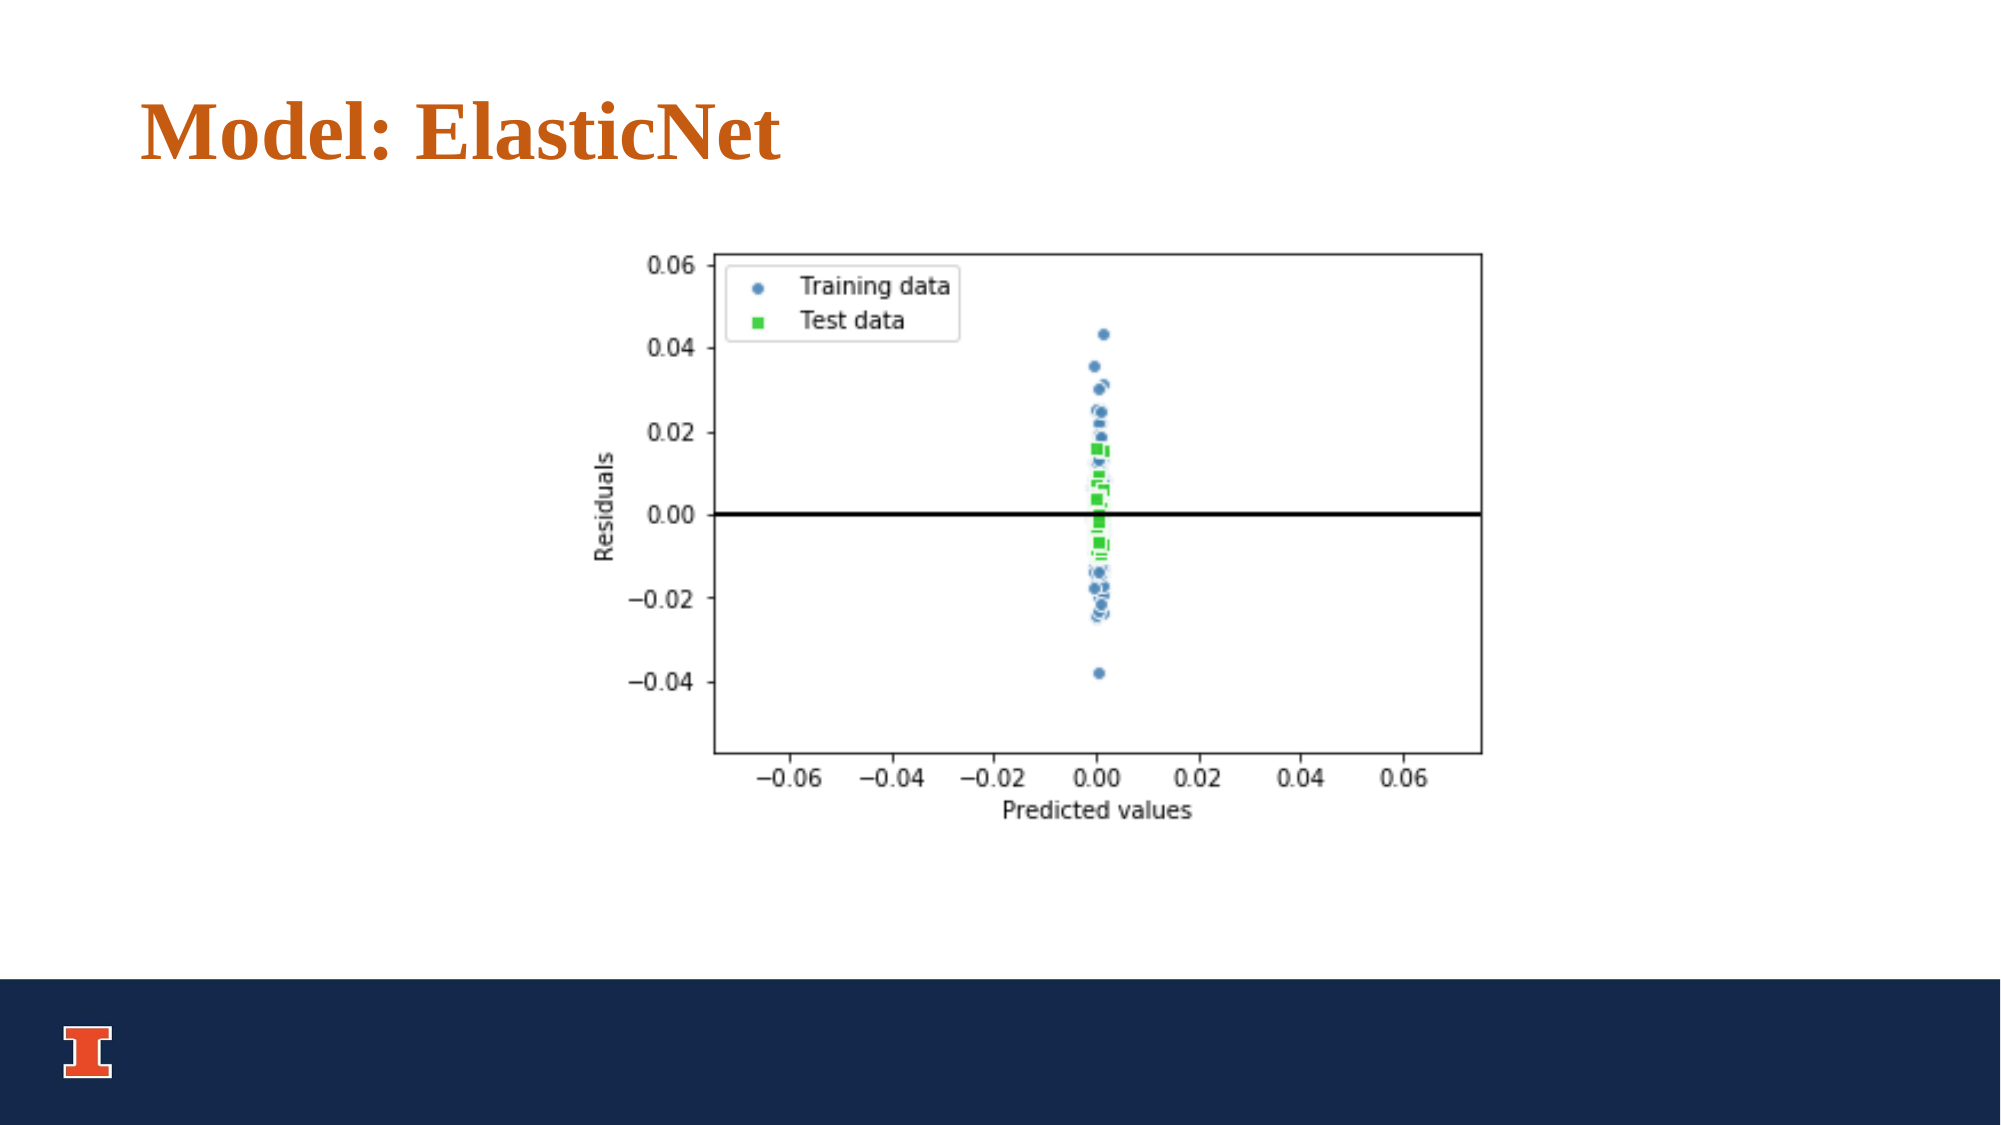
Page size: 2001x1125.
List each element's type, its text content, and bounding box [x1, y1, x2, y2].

text_box Model: ElasticNet [126, 68, 1732, 184]
picture [0, 0, 2001, 1125]
